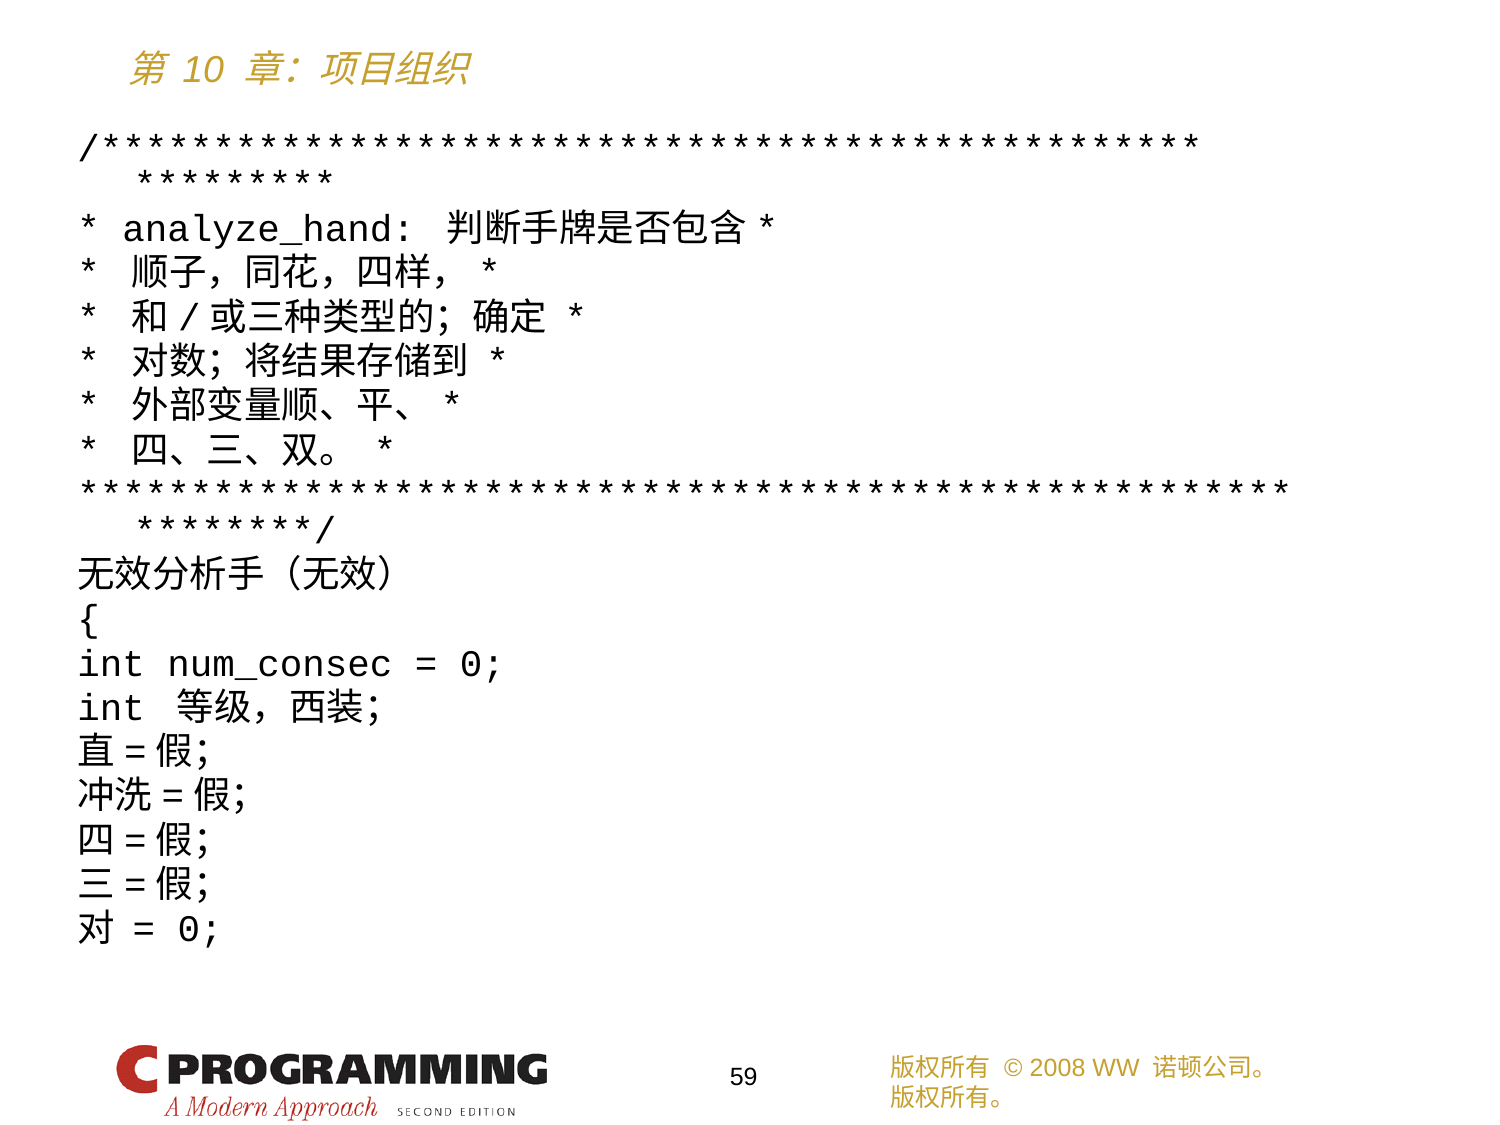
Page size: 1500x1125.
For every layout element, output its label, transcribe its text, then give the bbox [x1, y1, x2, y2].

picture [112, 1041, 550, 1123]
list /************************************************* ********* * analyze_hand: 判断手牌是否包含* * 顺子，同花，四样，* * 和/或三种类型的；确定 * * 对数；将结果存储到 * * 外部变量顺、平、* * 四、三、双。 * ****************************************************** ********/ 无效分析手（无效） { int num_consec = 0; int 等级，西装； 直=假； 冲洗=假； 四=假； 三=假； 对 = 0; [62, 125, 1438, 1038]
footer 版权所有 © 2008 WW 诺顿公司。 版权所有。 [874, 1043, 1388, 1119]
slide_number 59 [687, 1049, 801, 1101]
